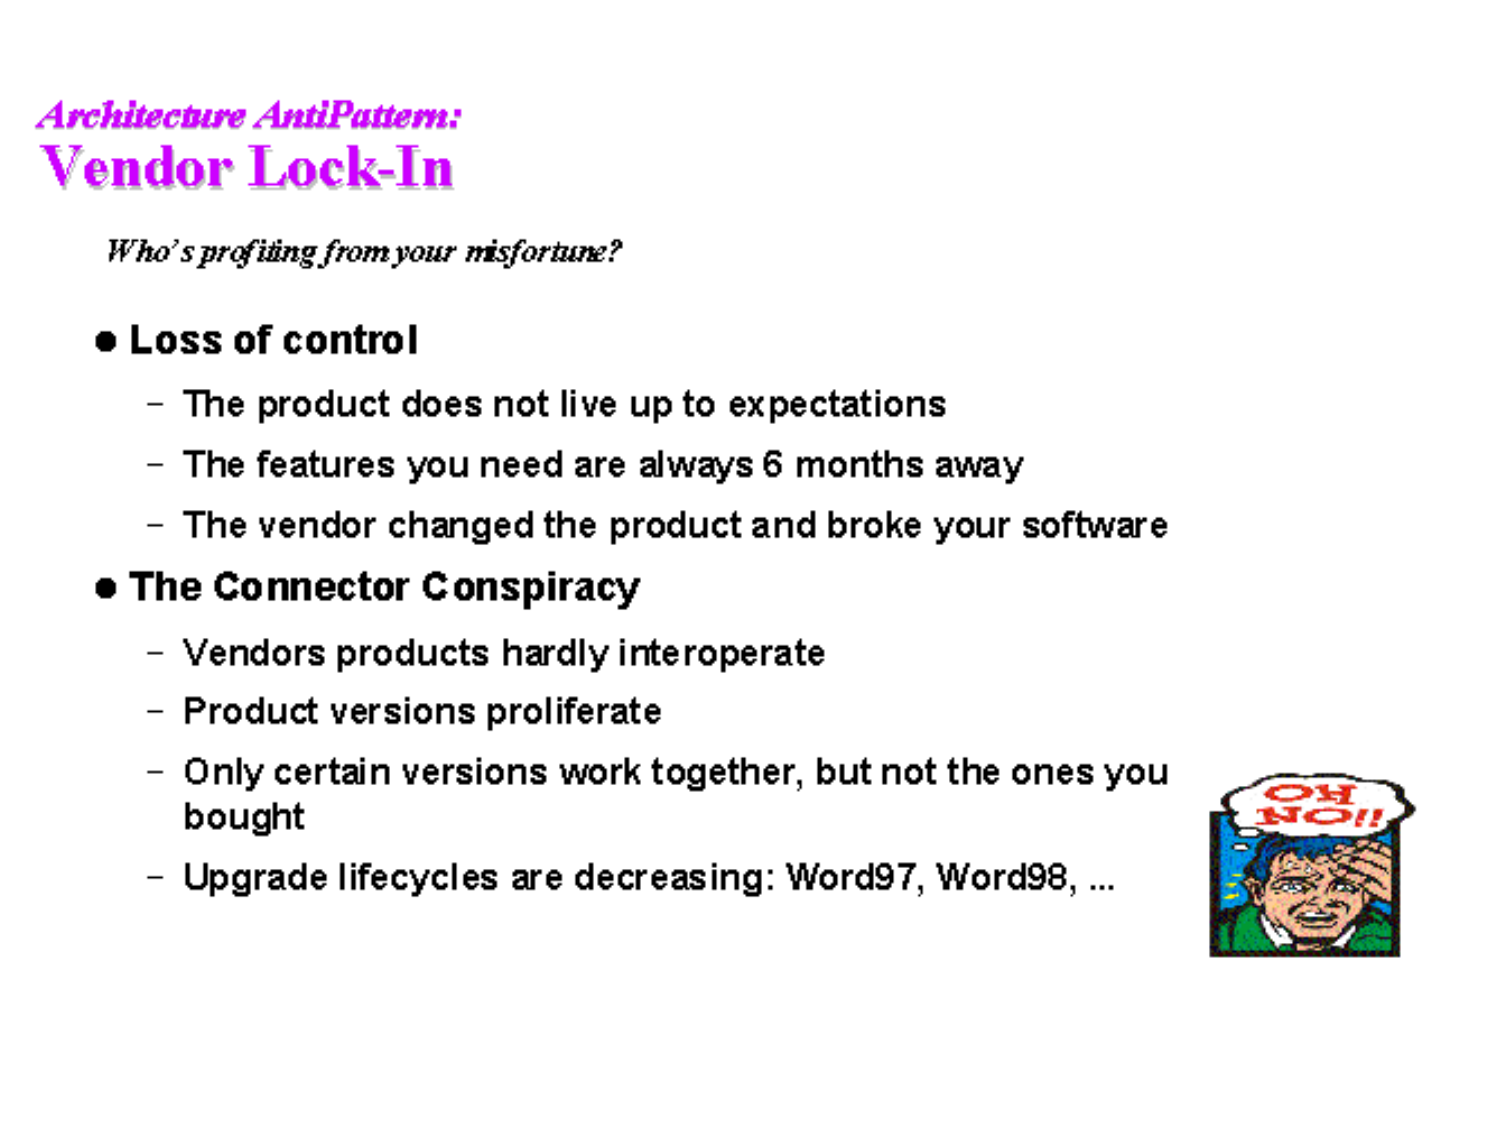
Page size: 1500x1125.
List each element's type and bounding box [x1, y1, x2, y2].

picture [0, 74, 1459, 1026]
